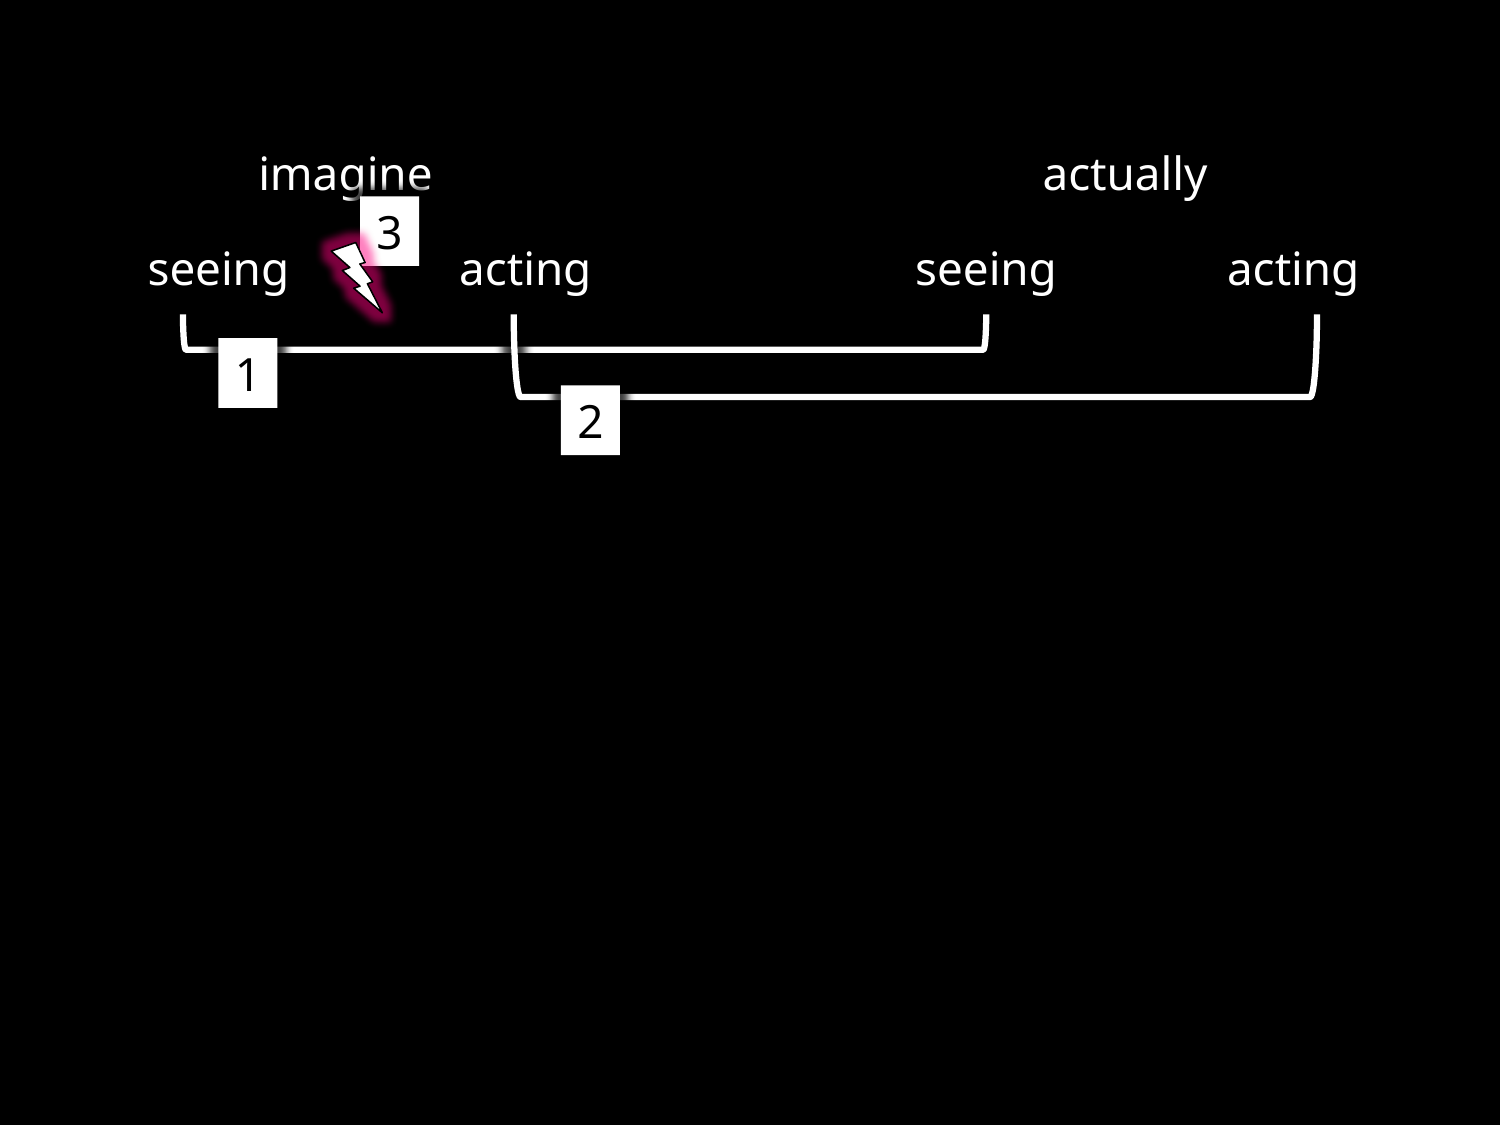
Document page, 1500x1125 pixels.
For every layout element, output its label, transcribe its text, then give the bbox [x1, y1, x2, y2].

text_box imagine [100, 137, 591, 207]
text_box seeing [112, 231, 325, 302]
text_box 3 [360, 196, 420, 266]
text_box seeing [879, 231, 1093, 300]
text_box 1 [218, 338, 278, 408]
text_box acting [419, 231, 632, 299]
text_box actually [879, 137, 1370, 207]
text_box 2 [560, 385, 620, 456]
text_box [331, 242, 383, 313]
text_box [182, 314, 499, 350]
text_box [513, 314, 1317, 398]
text_box acting [1187, 231, 1400, 302]
